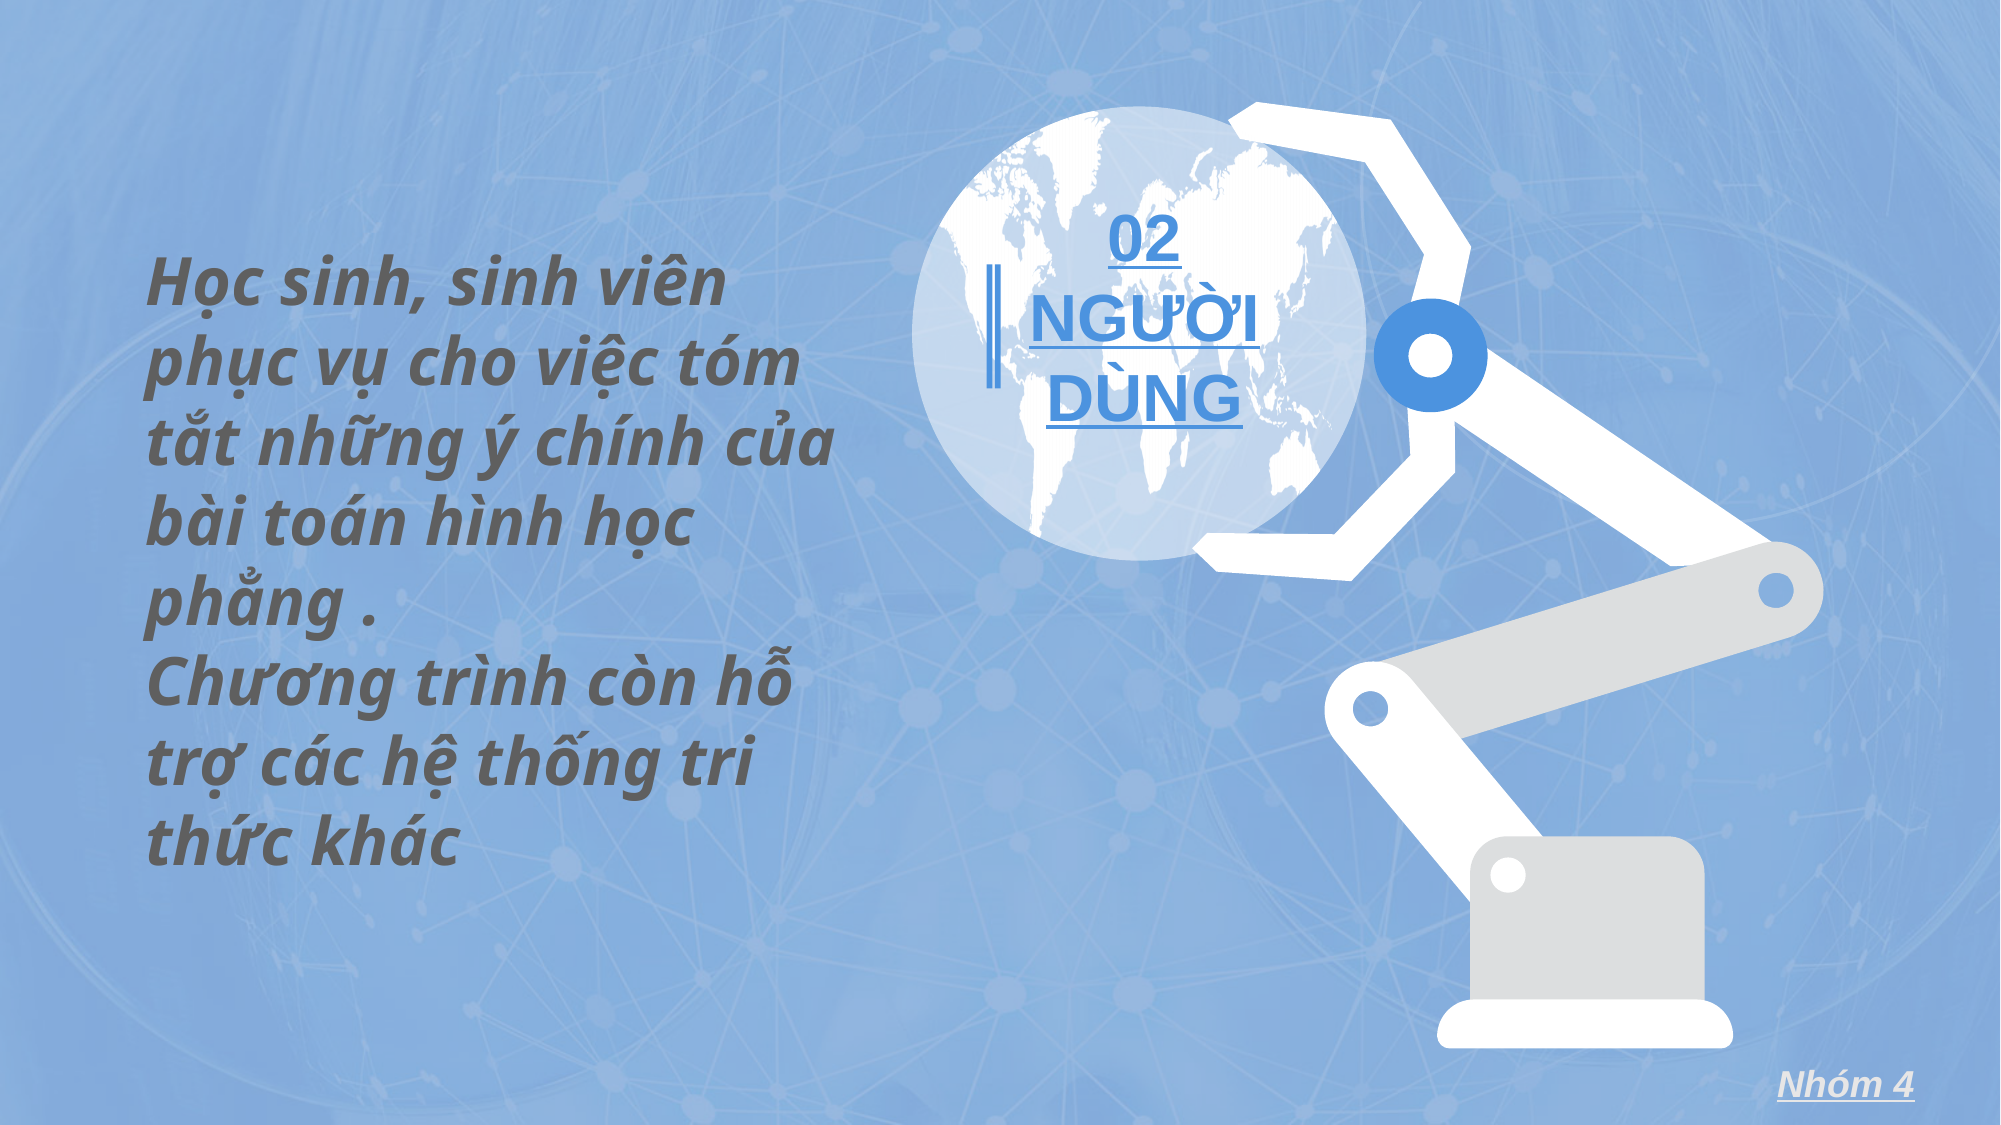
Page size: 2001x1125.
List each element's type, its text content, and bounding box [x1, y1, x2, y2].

text_box 02 NGƯỜI DÙNG [1367, 187, 1372, 294]
text_box [1205, 561, 1323, 580]
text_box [912, 106, 1367, 561]
text_box Nhóm 4 [1762, 1052, 1930, 1113]
text_box [1367, 116, 1472, 294]
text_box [1323, 294, 1827, 1051]
text_box Học sinh, sinh viên phục vụ cho việc tóm tắt những ý chính của bài toán hình học phẳng . Chương trình còn hỗ trợ các hệ thống tri thức khác [131, 231, 856, 887]
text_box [986, 264, 1001, 389]
text_box [1250, 101, 1288, 106]
